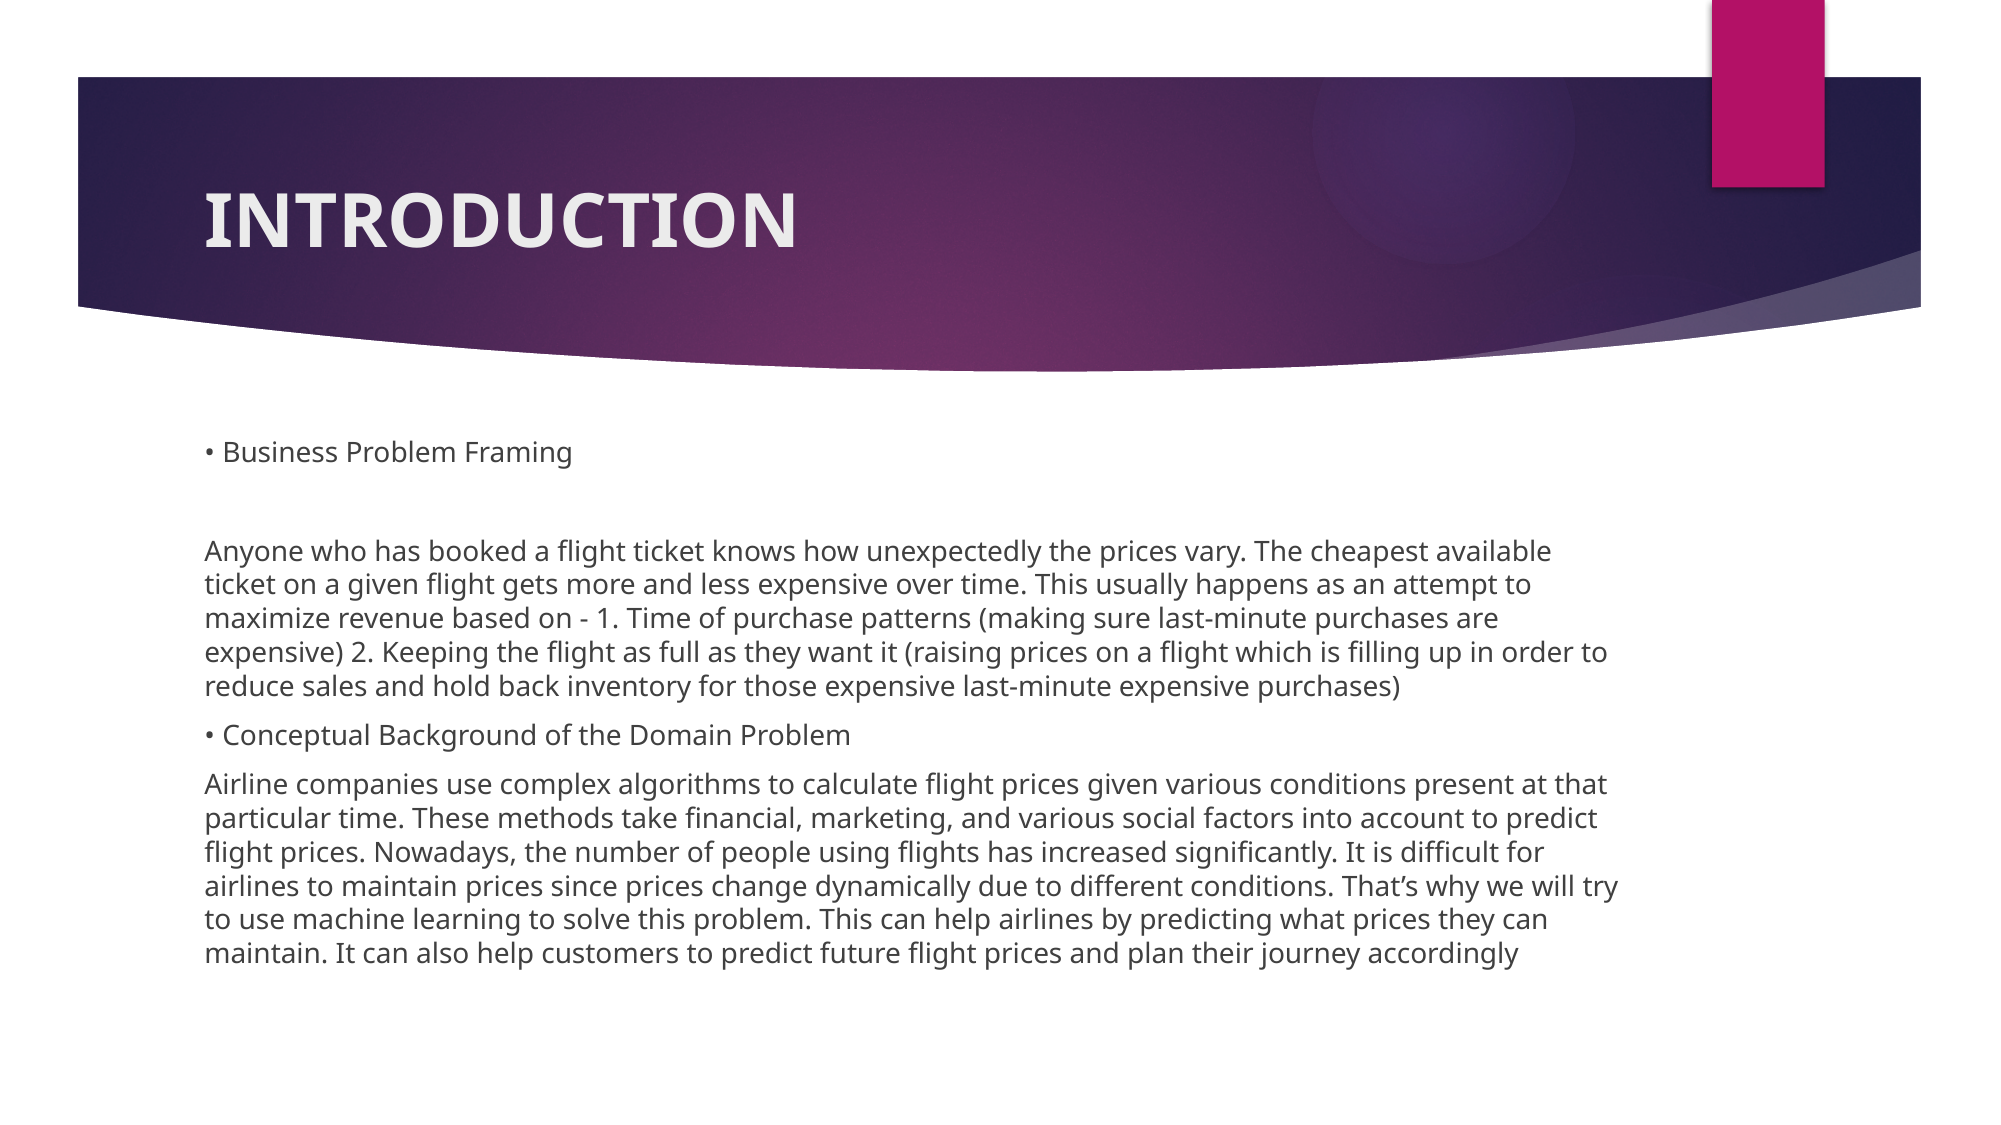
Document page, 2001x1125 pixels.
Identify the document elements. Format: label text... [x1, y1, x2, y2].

list • Business Problem Framing Anyone who has booked a flight ticket knows how unexpectedly the prices vary. The cheapest available ticket on a given flight gets more and less expensive over time. This usually happens as an attempt to maximize revenue based on - 1. Time of purchase patterns (making sure last-minute purchases are expensive) 2. Keeping the flight as full as they want it (raising prices on a flight which is filling up in order to reduce sales and hold back inventory for those expensive last-minute expensive purchases) • Conceptual Background of the Domain Problem Airline companies use complex algorithms to calculate flight prices given various conditions present at that particular time. These methods take financial, marketing, and various social factors into account to predict flight prices. Nowadays, the number of people using flights has increased significantly. It is difficult for airlines to maintain prices since prices change dynamically due to different conditions. That’s why we will try to use machine learning to solve this problem. This can help airlines by predicting what prices they can maintain. It can also help customers to predict future flight prices and plan their journey accordingly [189, 427, 1638, 988]
title INTRODUCTION [189, 159, 1627, 276]
